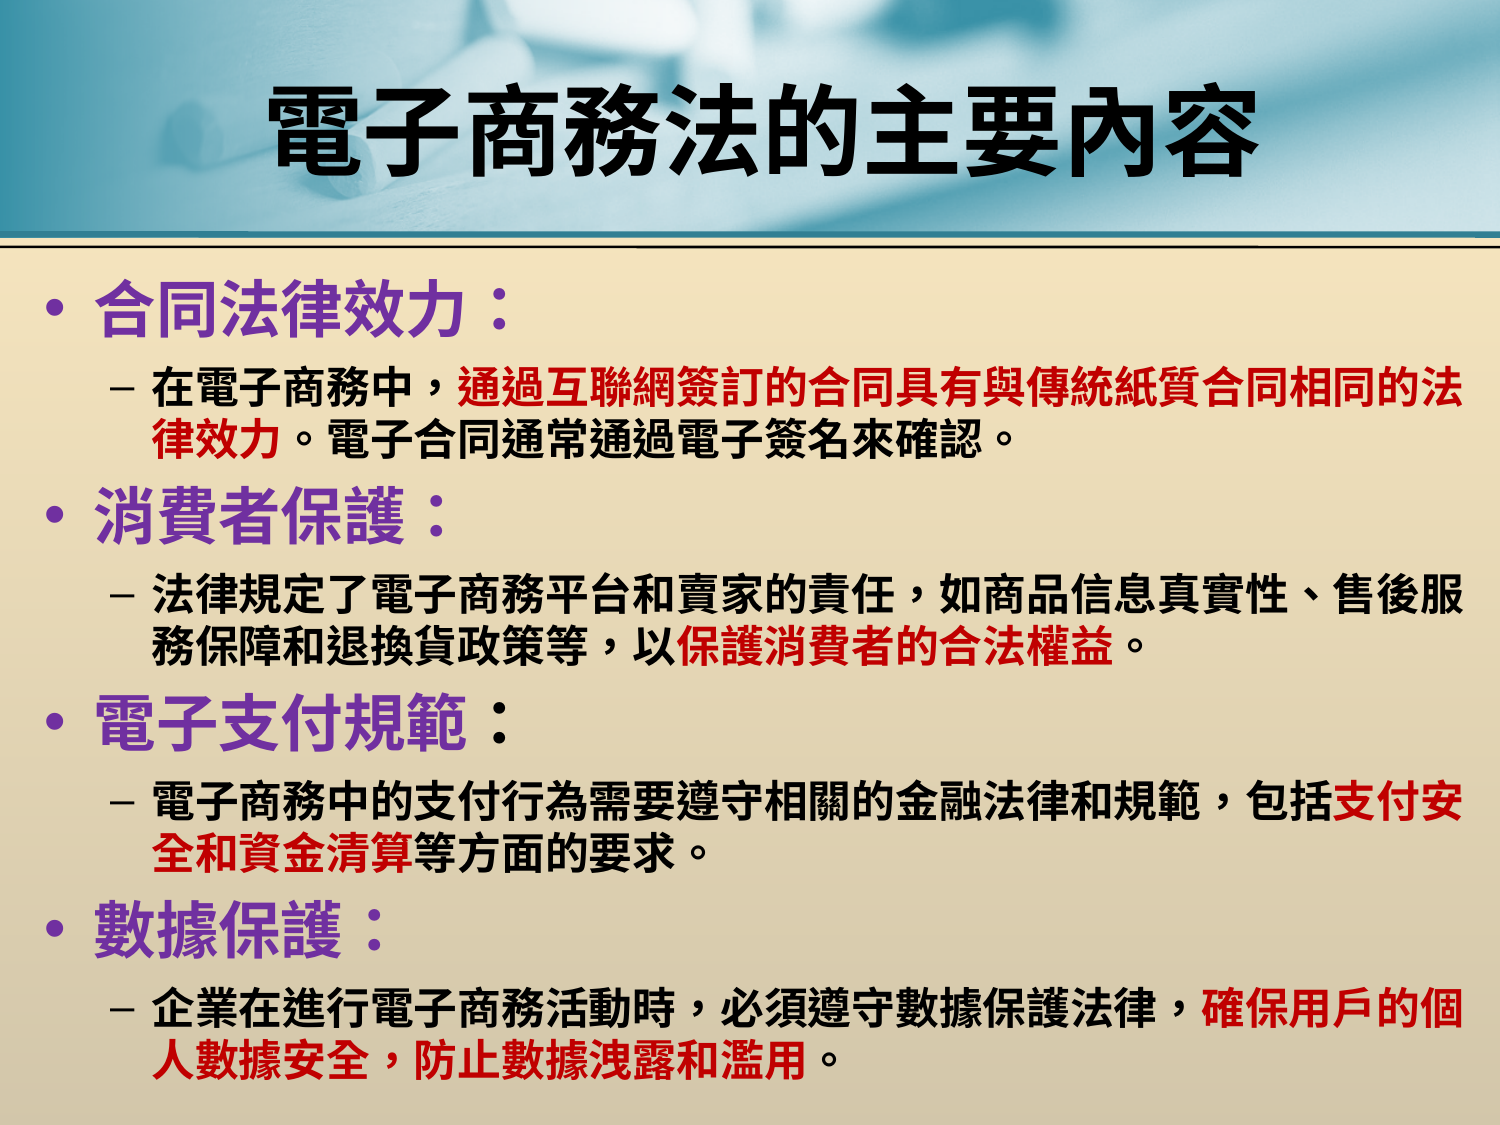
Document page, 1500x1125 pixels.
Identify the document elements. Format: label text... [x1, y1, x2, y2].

title 電子商務法的主要內容 [45, 24, 1481, 233]
list 合同法律效力： 在電子商務中，通過互聯網簽訂的合同具有與傳統紙質合同相同的法律效力。電子合同通常通過電子簽名來確認。 消費者保護： 法律規定了電子商務平台和賣家的責任，如商品信息真實性、售後服務保障和退換貨政策等，以保護消費者的合法權益。 電子支付規範： 電子商務中的支付行為需要遵守相關的金融法律和規範，包括支付安全和資金清算等方面的要求。 數據保護： 企業在進行電子商務活動時，必須遵守數據保護法律，確保用戶的個人數據安全，防止數據洩露和濫用。 [29, 262, 1481, 1103]
